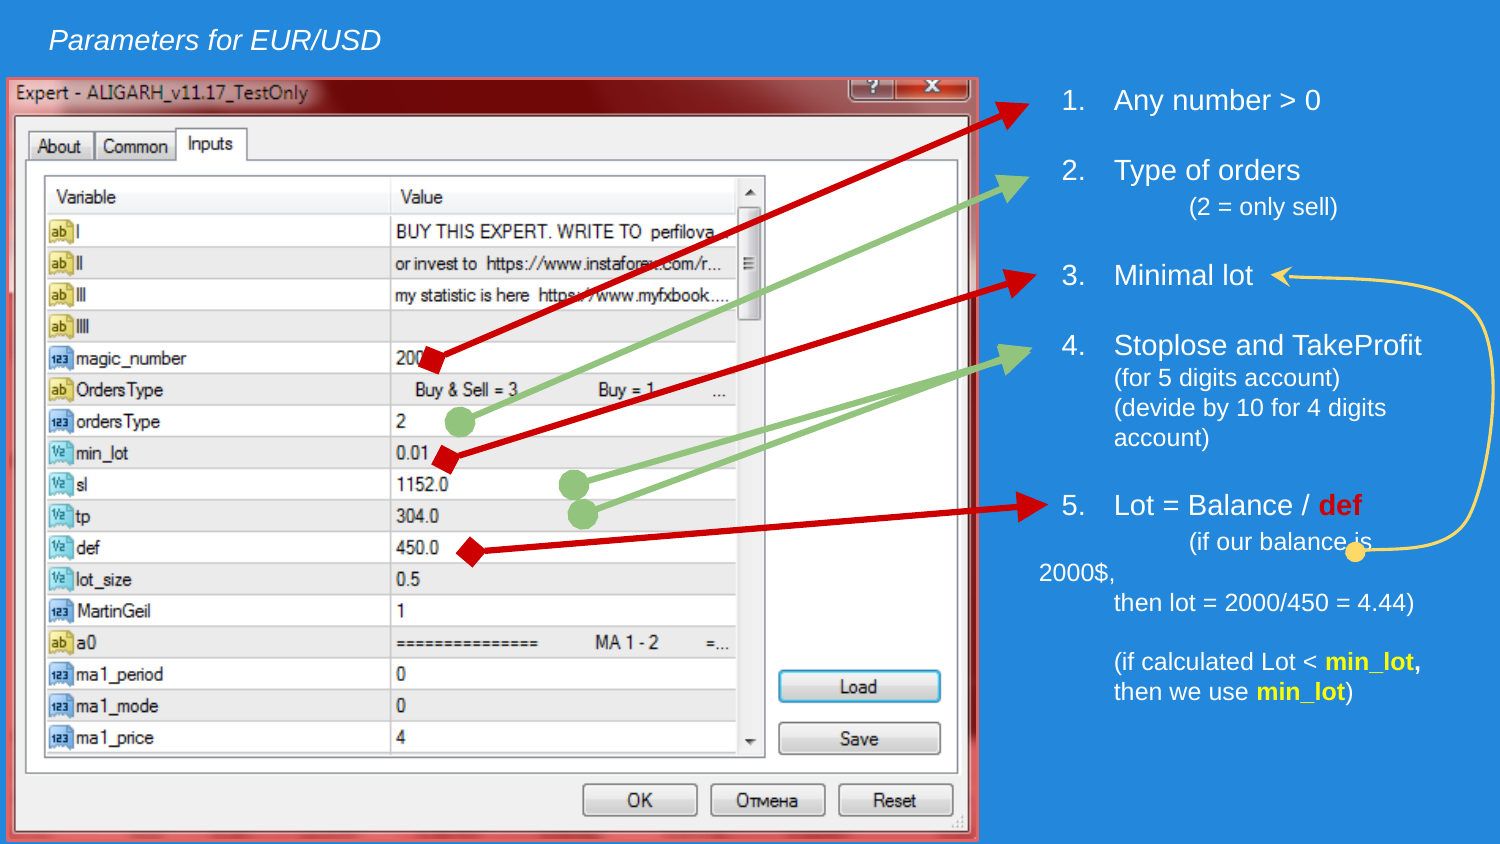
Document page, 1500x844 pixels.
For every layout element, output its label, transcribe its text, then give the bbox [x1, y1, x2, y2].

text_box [432, 103, 1030, 361]
text_box [1270, 266, 1494, 563]
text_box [470, 504, 1049, 553]
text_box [582, 347, 1033, 502]
picture [8, 79, 977, 840]
text_box Parameters for EUR/USD [33, 6, 731, 71]
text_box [445, 274, 1038, 460]
text_box Any number > 0 Type of orders (2 = only sell) Minimal lot Stoplose and TakeProfit (for 5 digits account) (devide by 10 for 4 digits account) Lot = Balance / def (if our balance is 2000$, then lot = 2000/450 = 4.44) (if calculated Lot < min_lot, then we use min_lot) [1023, 66, 1462, 643]
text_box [573, 351, 577, 486]
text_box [459, 176, 1030, 272]
